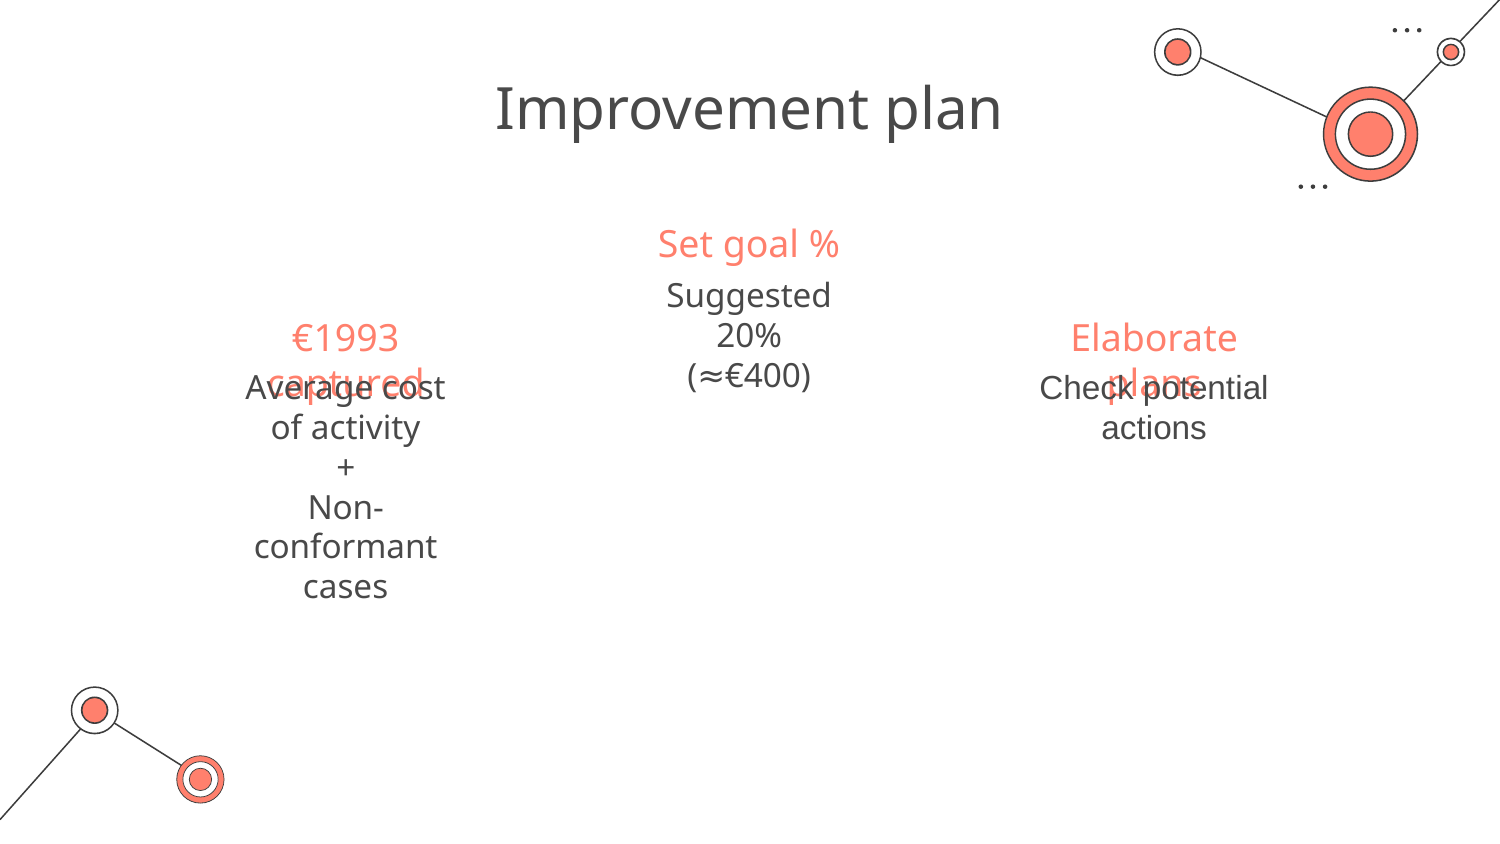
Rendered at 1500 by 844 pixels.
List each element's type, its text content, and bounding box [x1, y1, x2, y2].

title Improvement plan [362, 56, 1138, 151]
subtitle Check potential actions [1020, 351, 1289, 495]
subtitle Set goal % [615, 205, 884, 259]
subtitle Suggested 20% (≈€400) [615, 259, 884, 404]
subtitle €1993 captured [211, 298, 480, 351]
subtitle Elaborate plans [1020, 298, 1289, 351]
subtitle Average cost of activity + Non-conformant cases [211, 351, 480, 495]
